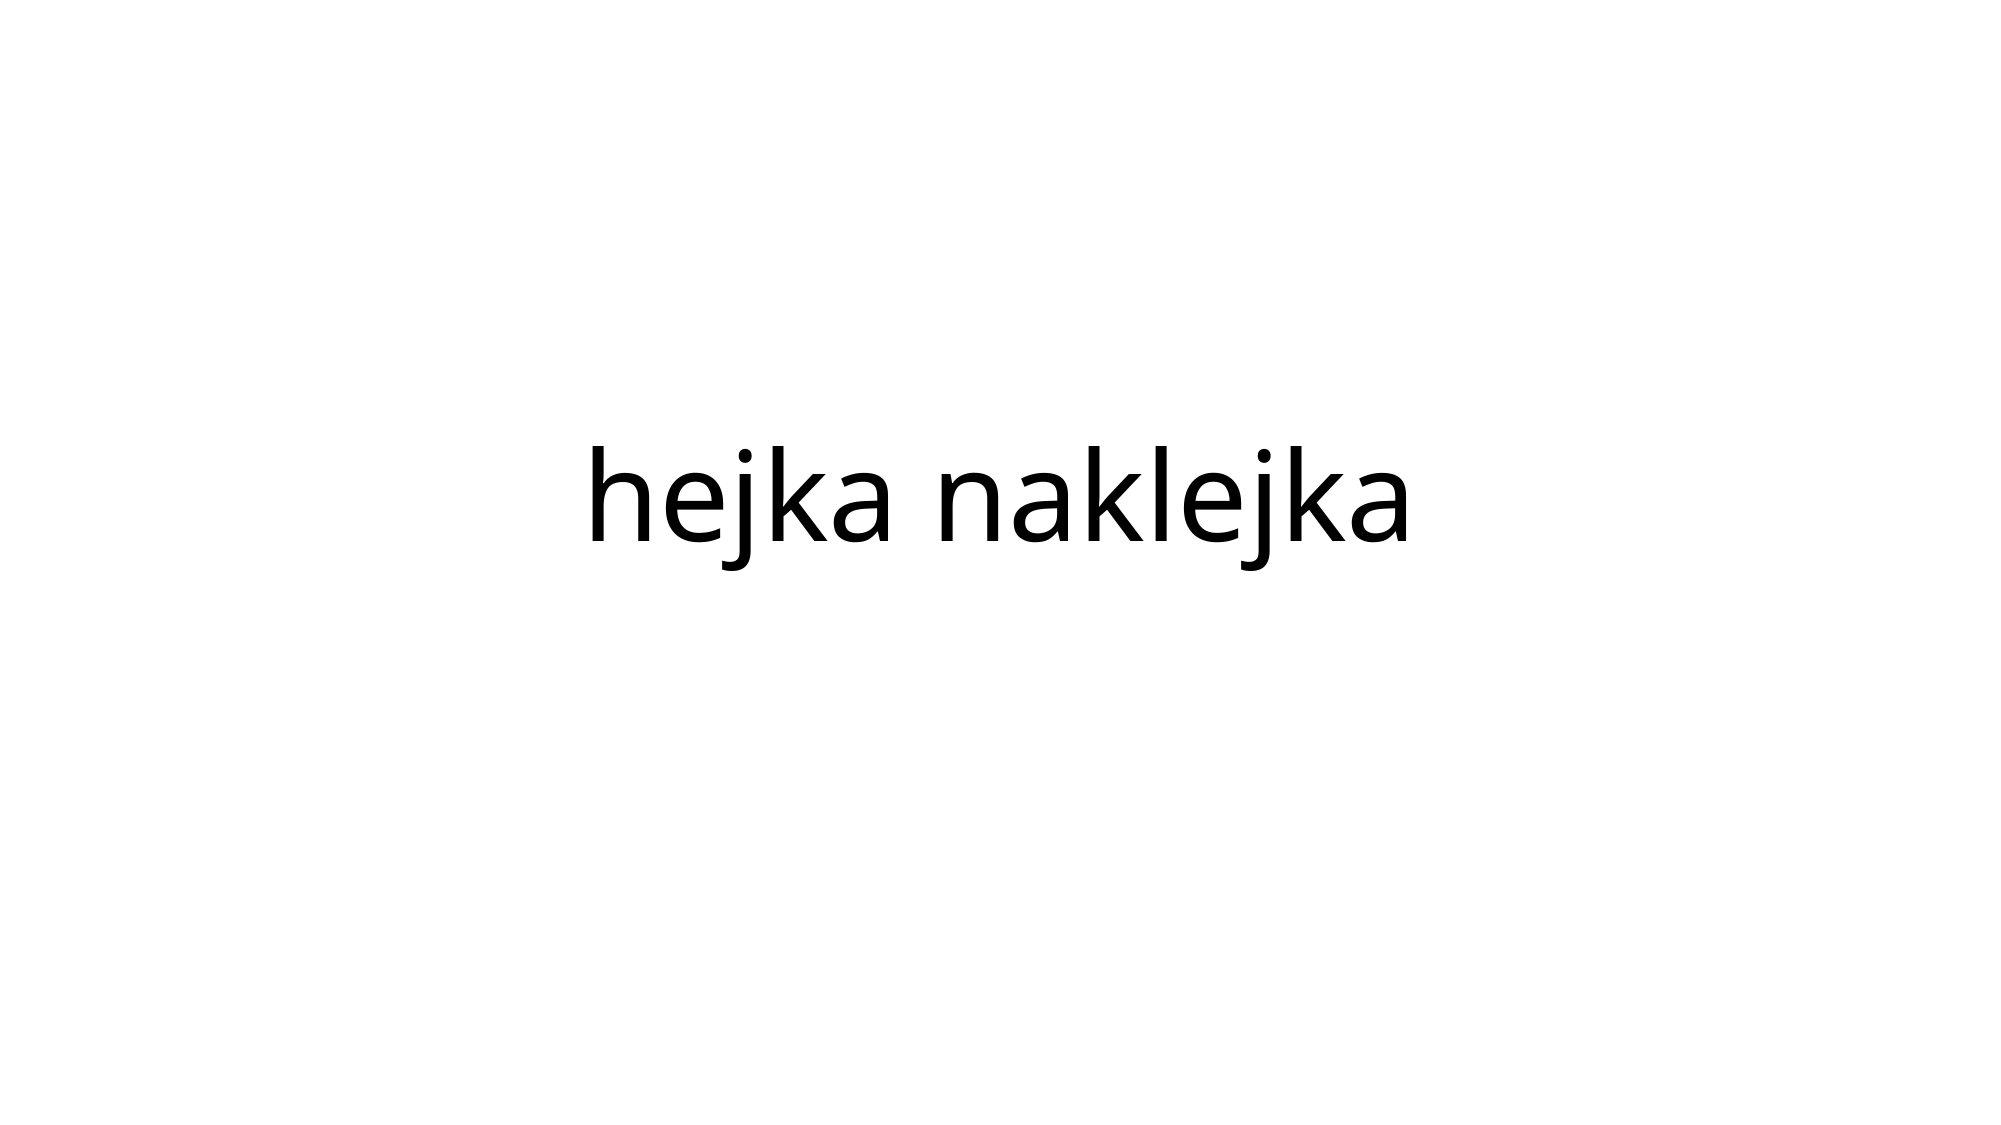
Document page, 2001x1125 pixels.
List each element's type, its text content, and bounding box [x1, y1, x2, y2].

title hejka naklejka [249, 184, 1750, 576]
